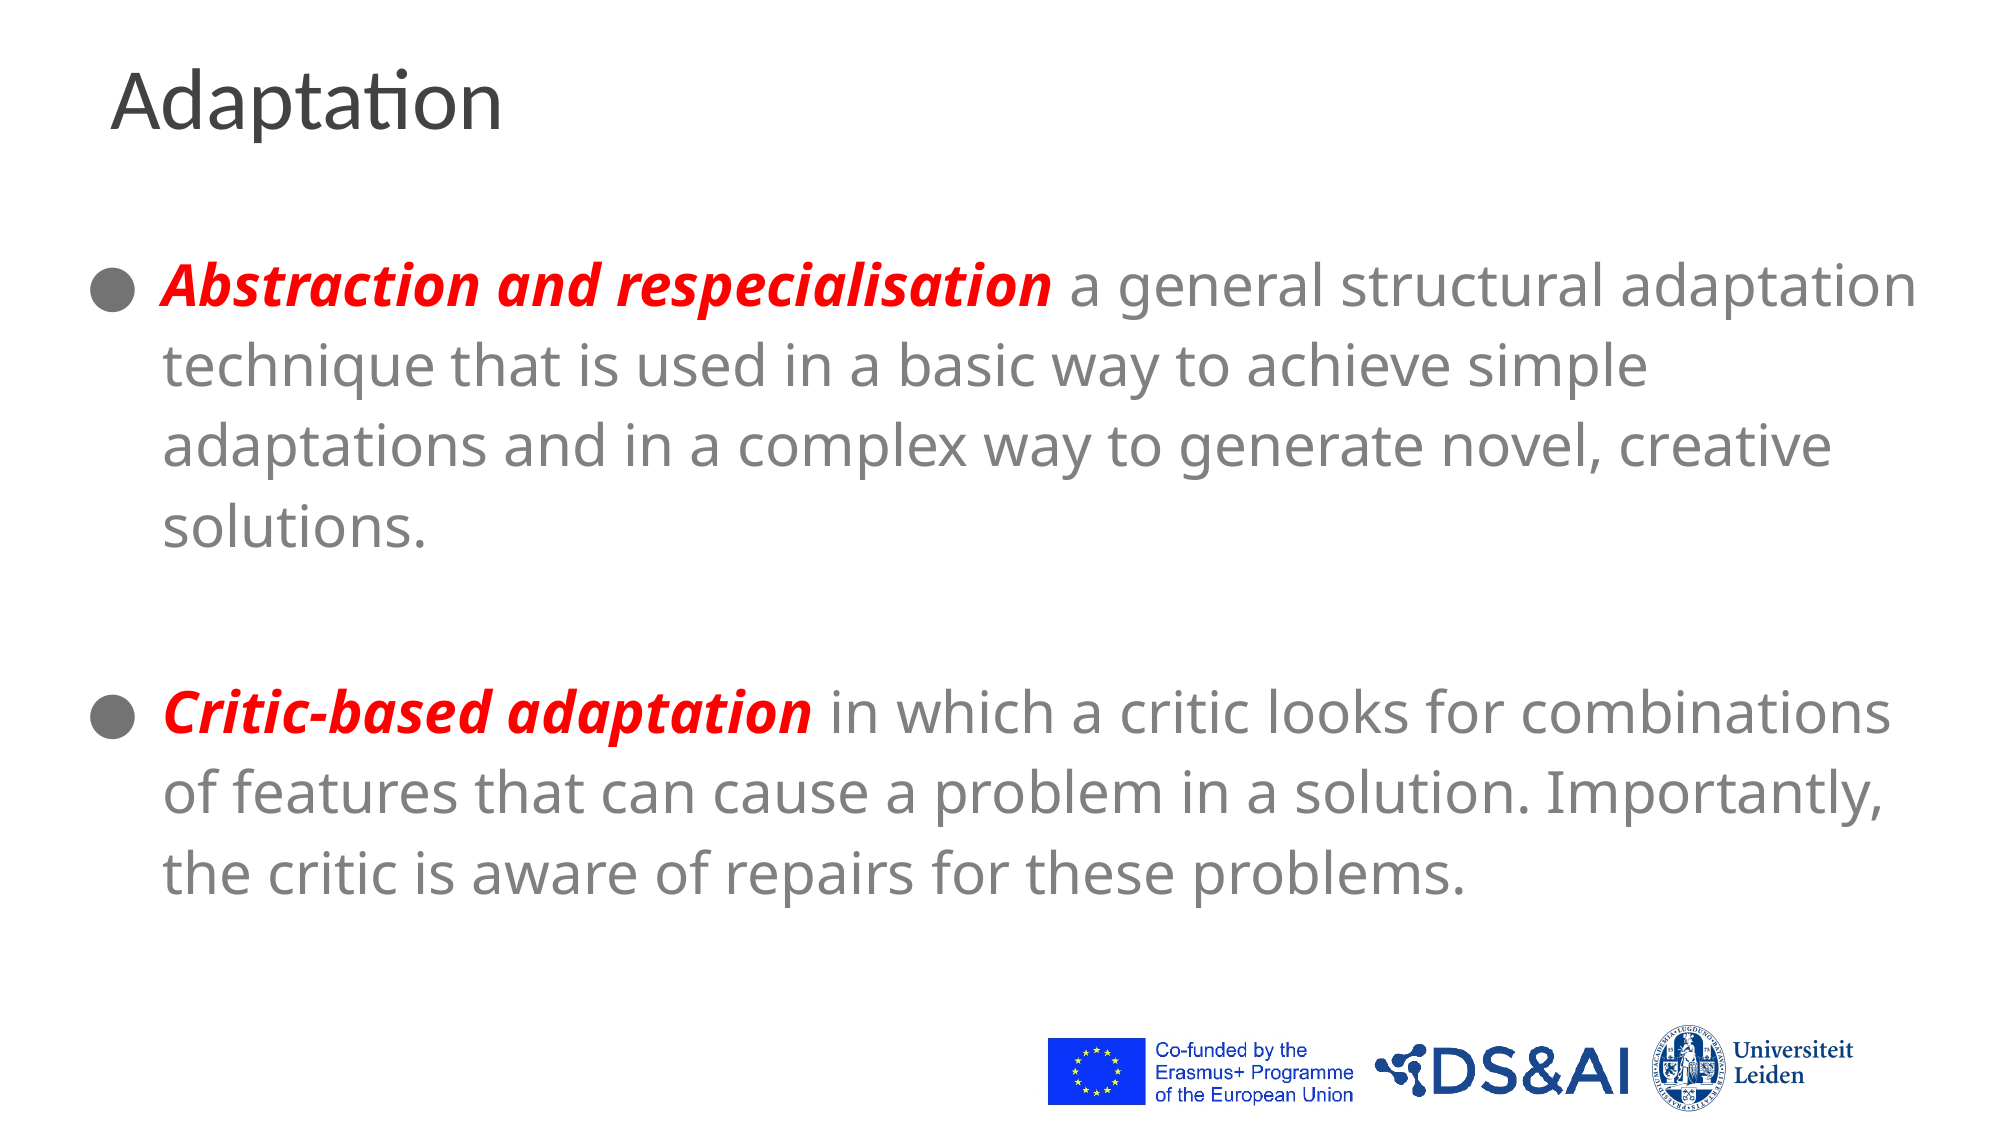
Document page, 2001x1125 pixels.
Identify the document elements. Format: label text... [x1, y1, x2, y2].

picture [1031, 1013, 1857, 1125]
title Adaptation [95, 11, 2000, 179]
list Abstraction and respecialisation a general structural adaptation technique that is used in a basic way to achieve simple adaptations and in a complex way to generate novel, creative solutions. Critic-based adaptation in which a critic looks for combinations of features that can cause a problem in a solution. Importantly, the critic is aware of repairs for these problems. [47, 222, 1953, 1013]
